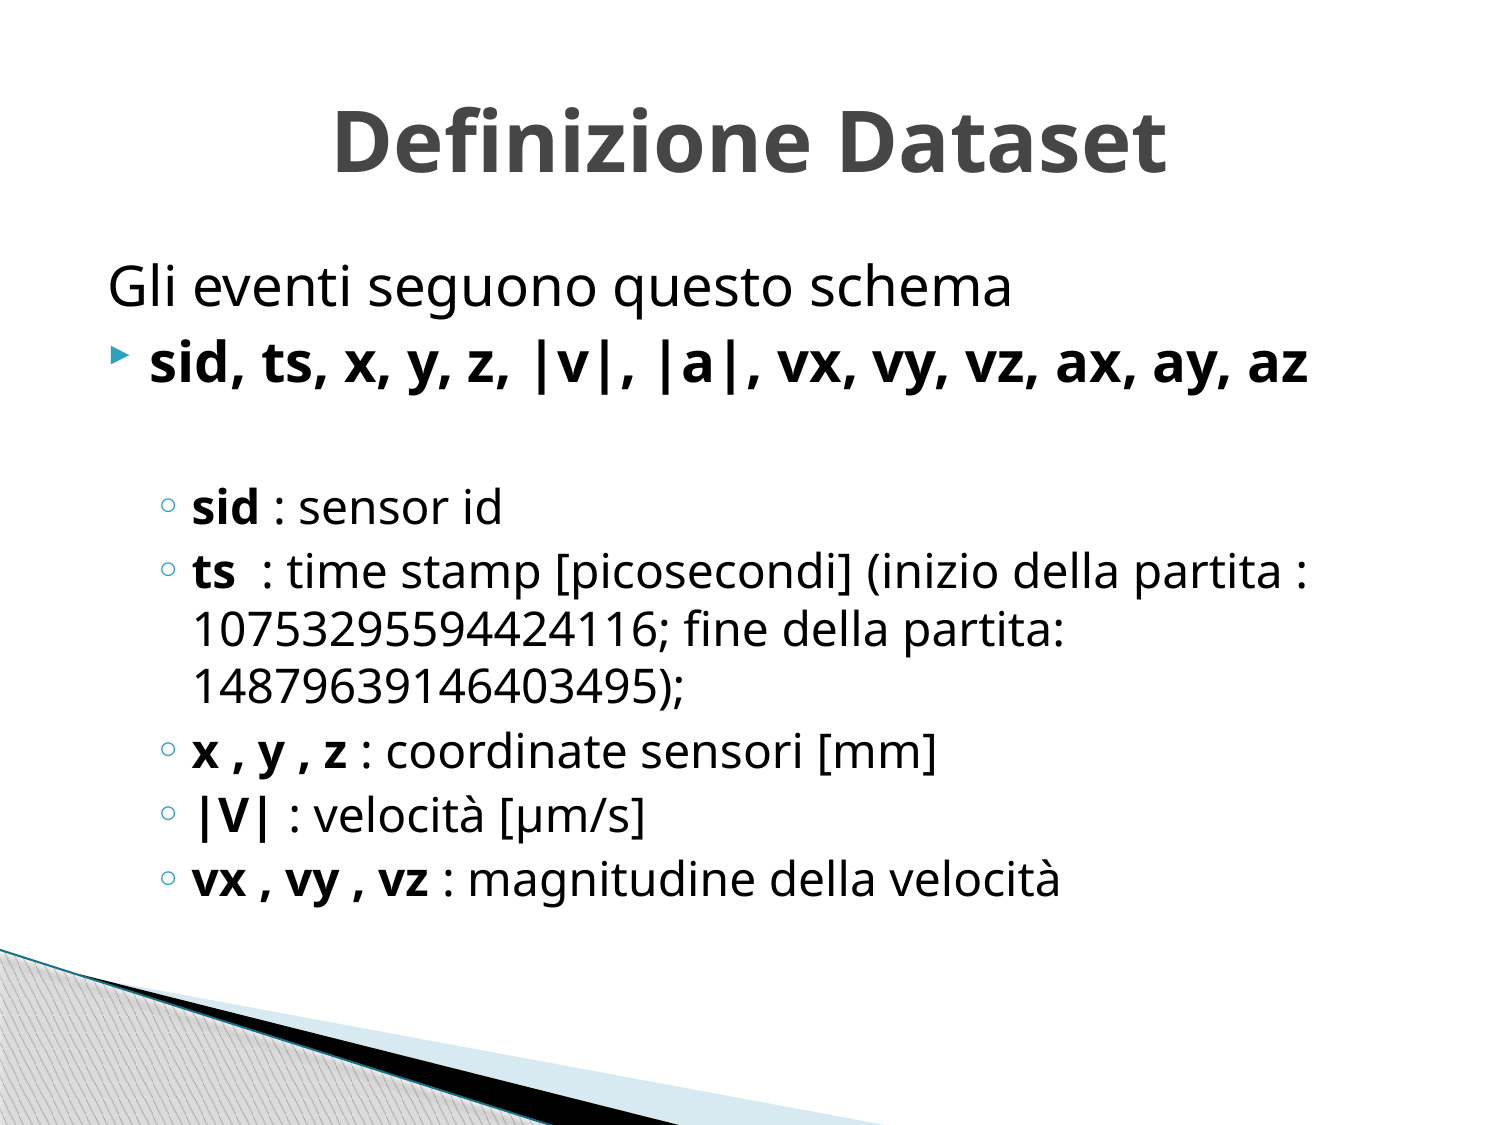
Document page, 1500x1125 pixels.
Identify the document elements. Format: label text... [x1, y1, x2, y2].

list Gli eventi seguono questo schema sid, ts, x, y, z, |v|, |a|, vx, vy, vz, ax, ay, az sid : sensor id ts : time stamp [picosecondi] (inizio della partita : 10753295594424116; fine della partita: 14879639146403495); x , y , z : coordinate sensori [mm] |V| : velocità [μm/s] vx , vy , vz : magnitudine della velocità [75, 243, 1425, 986]
title Definizione Dataset [75, 45, 1425, 233]
